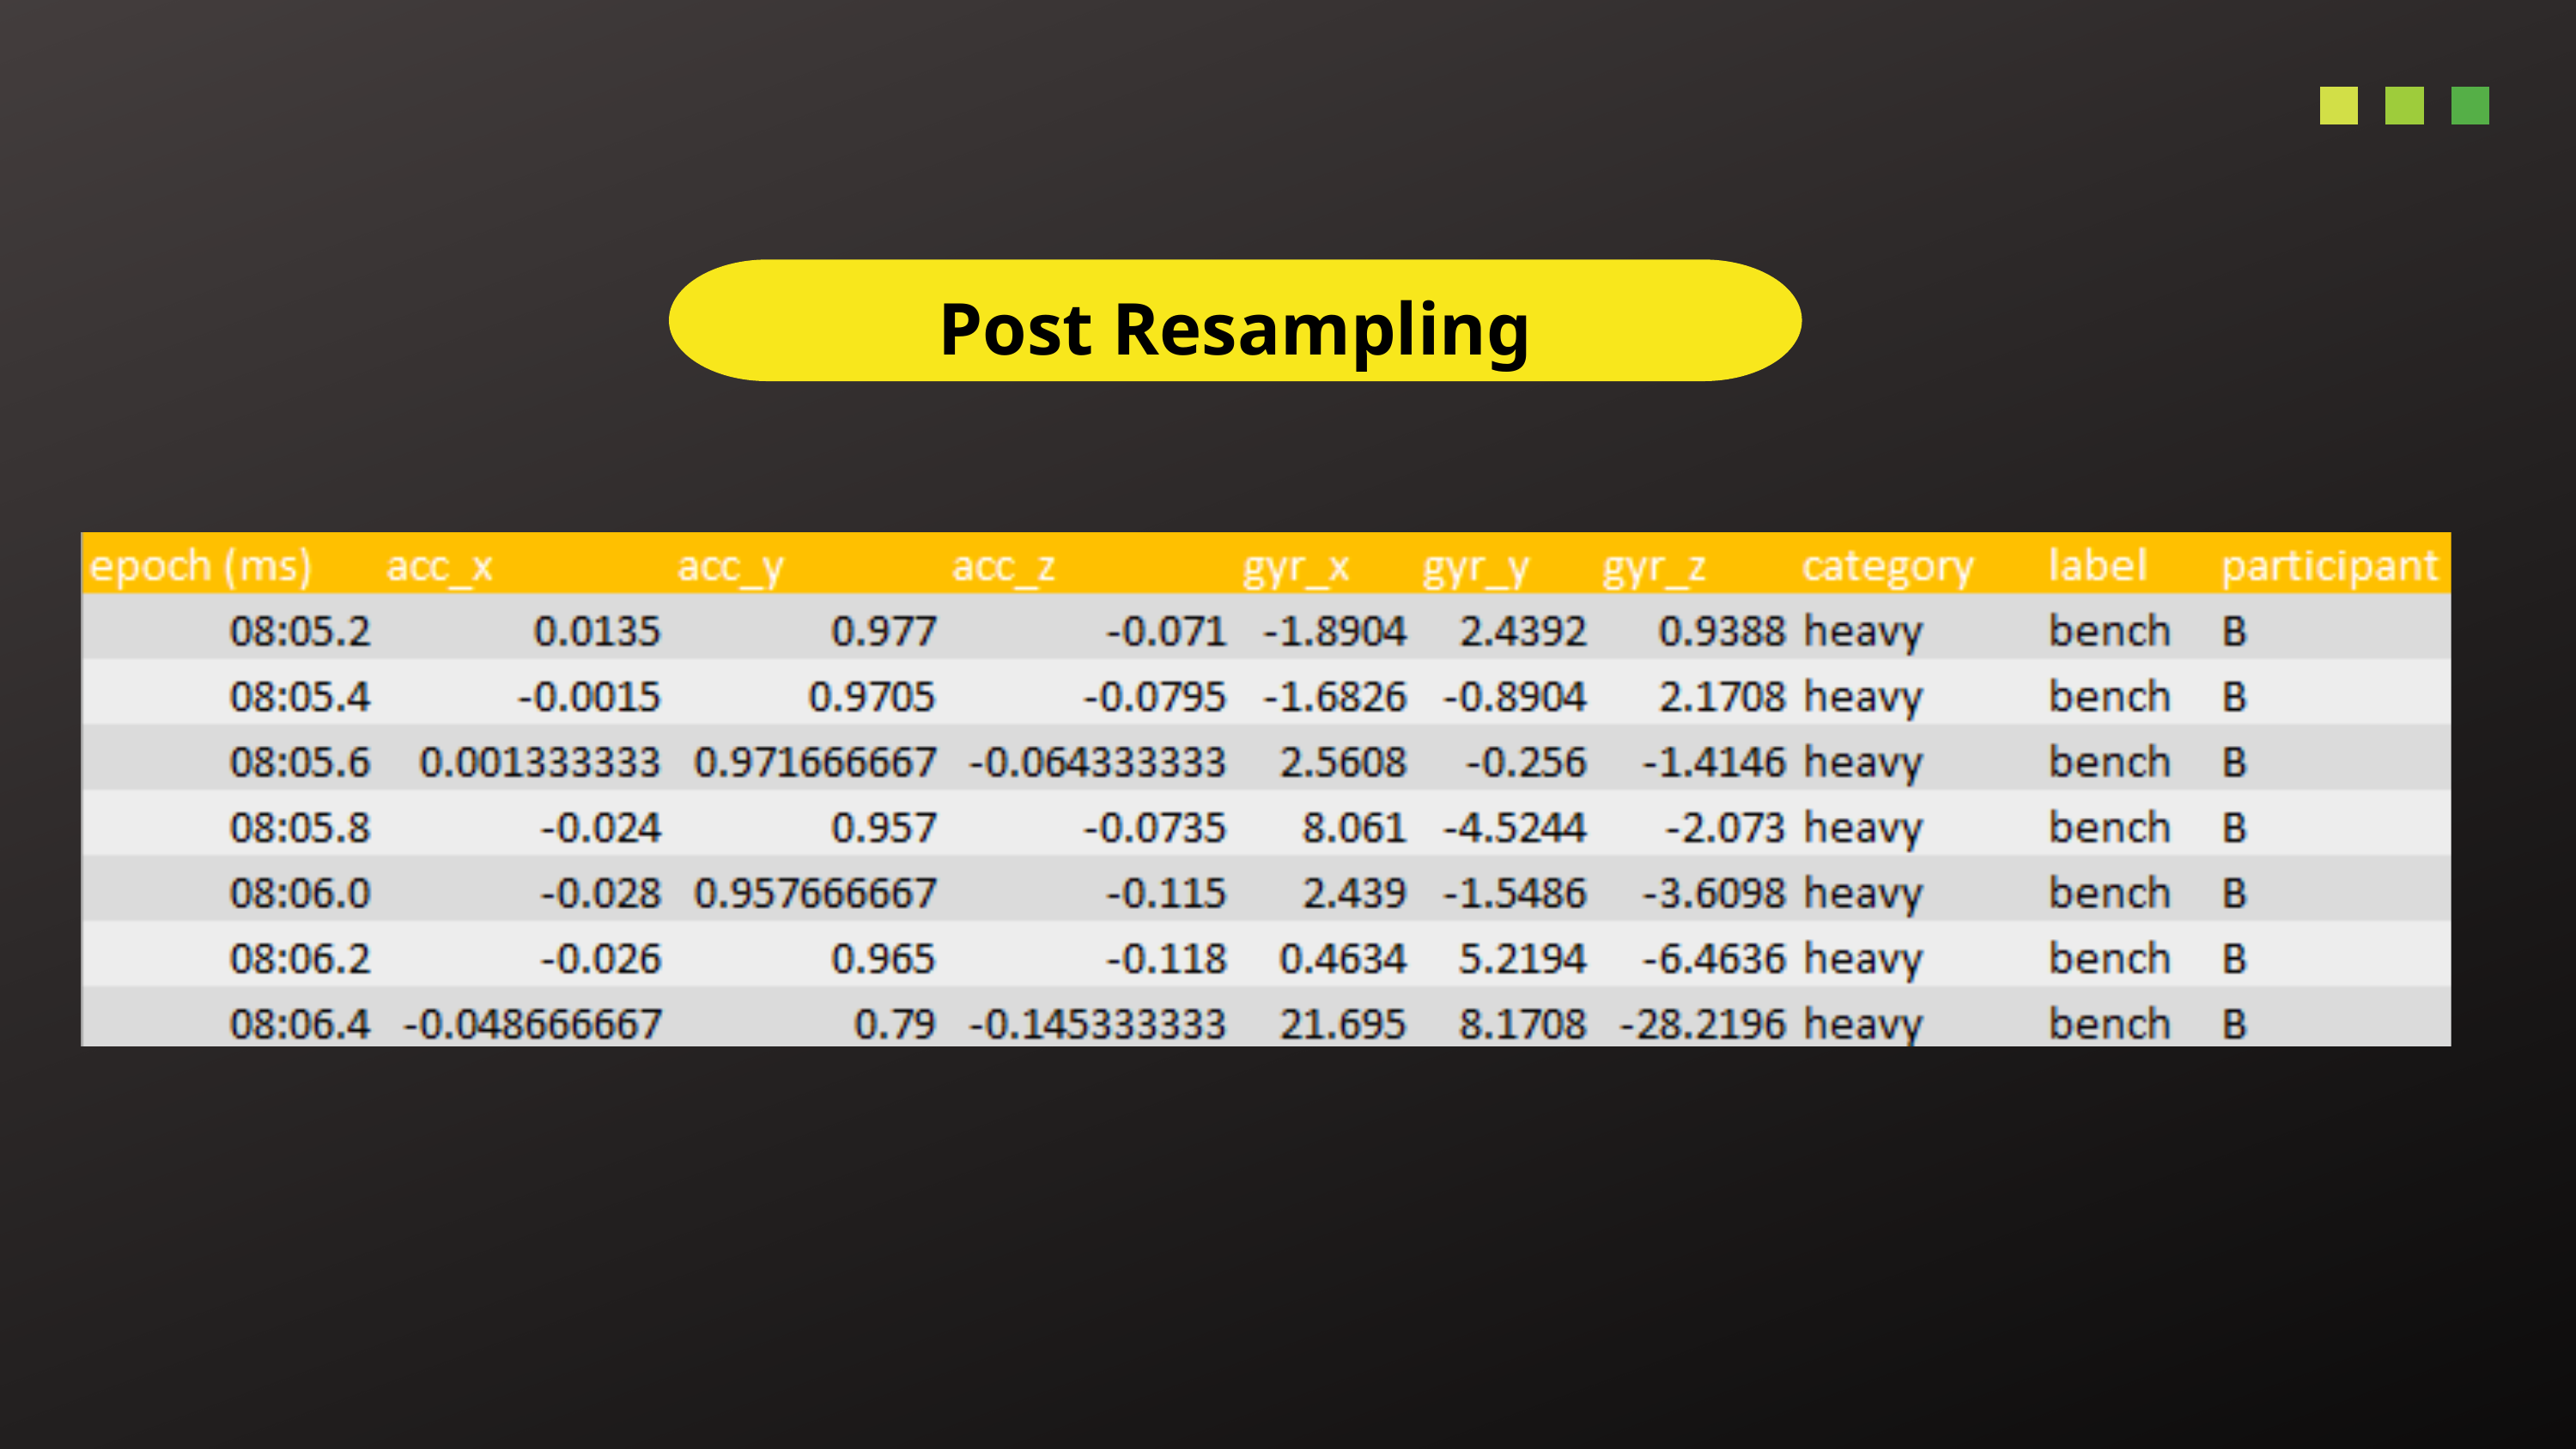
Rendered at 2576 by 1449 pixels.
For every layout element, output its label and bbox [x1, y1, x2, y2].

text_box [668, 259, 1802, 382]
text_box [0, 0, 2576, 1449]
text_box [81, 532, 2451, 1046]
text_box [2451, 86, 2489, 125]
text_box [2385, 86, 2424, 125]
text_box [2319, 86, 2359, 125]
